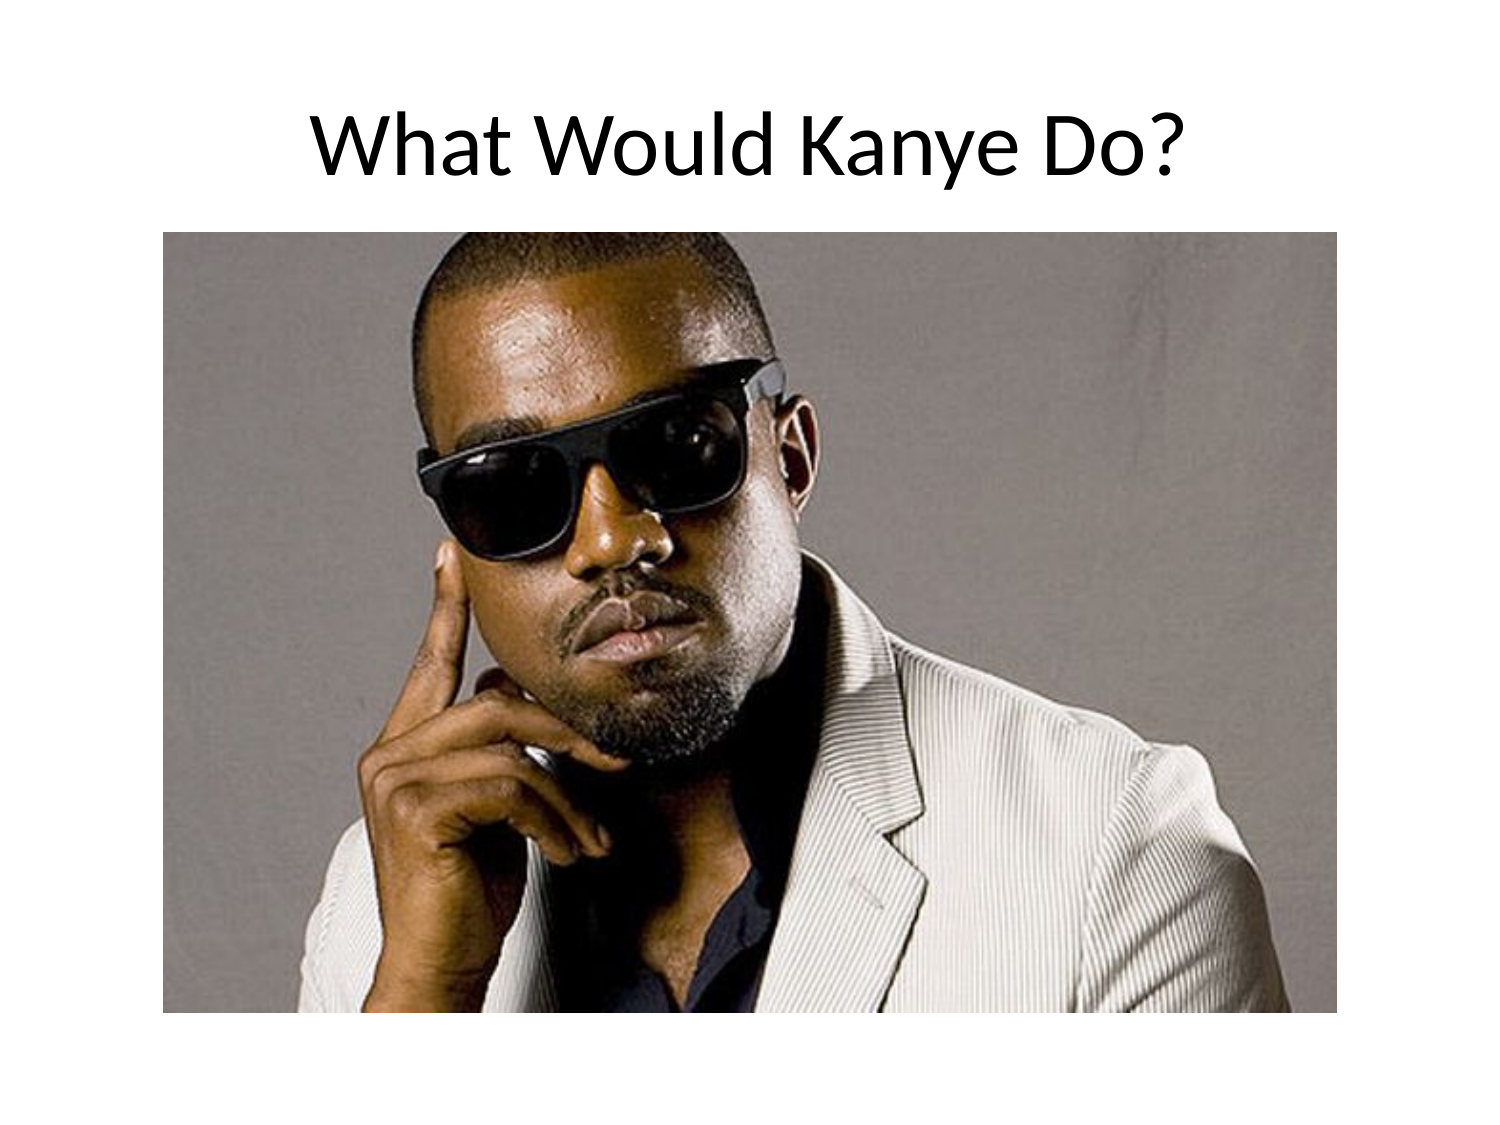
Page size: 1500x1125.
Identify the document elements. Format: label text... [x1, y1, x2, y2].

title What Would Kanye Do? [75, 45, 1425, 233]
picture [163, 232, 1337, 1013]
